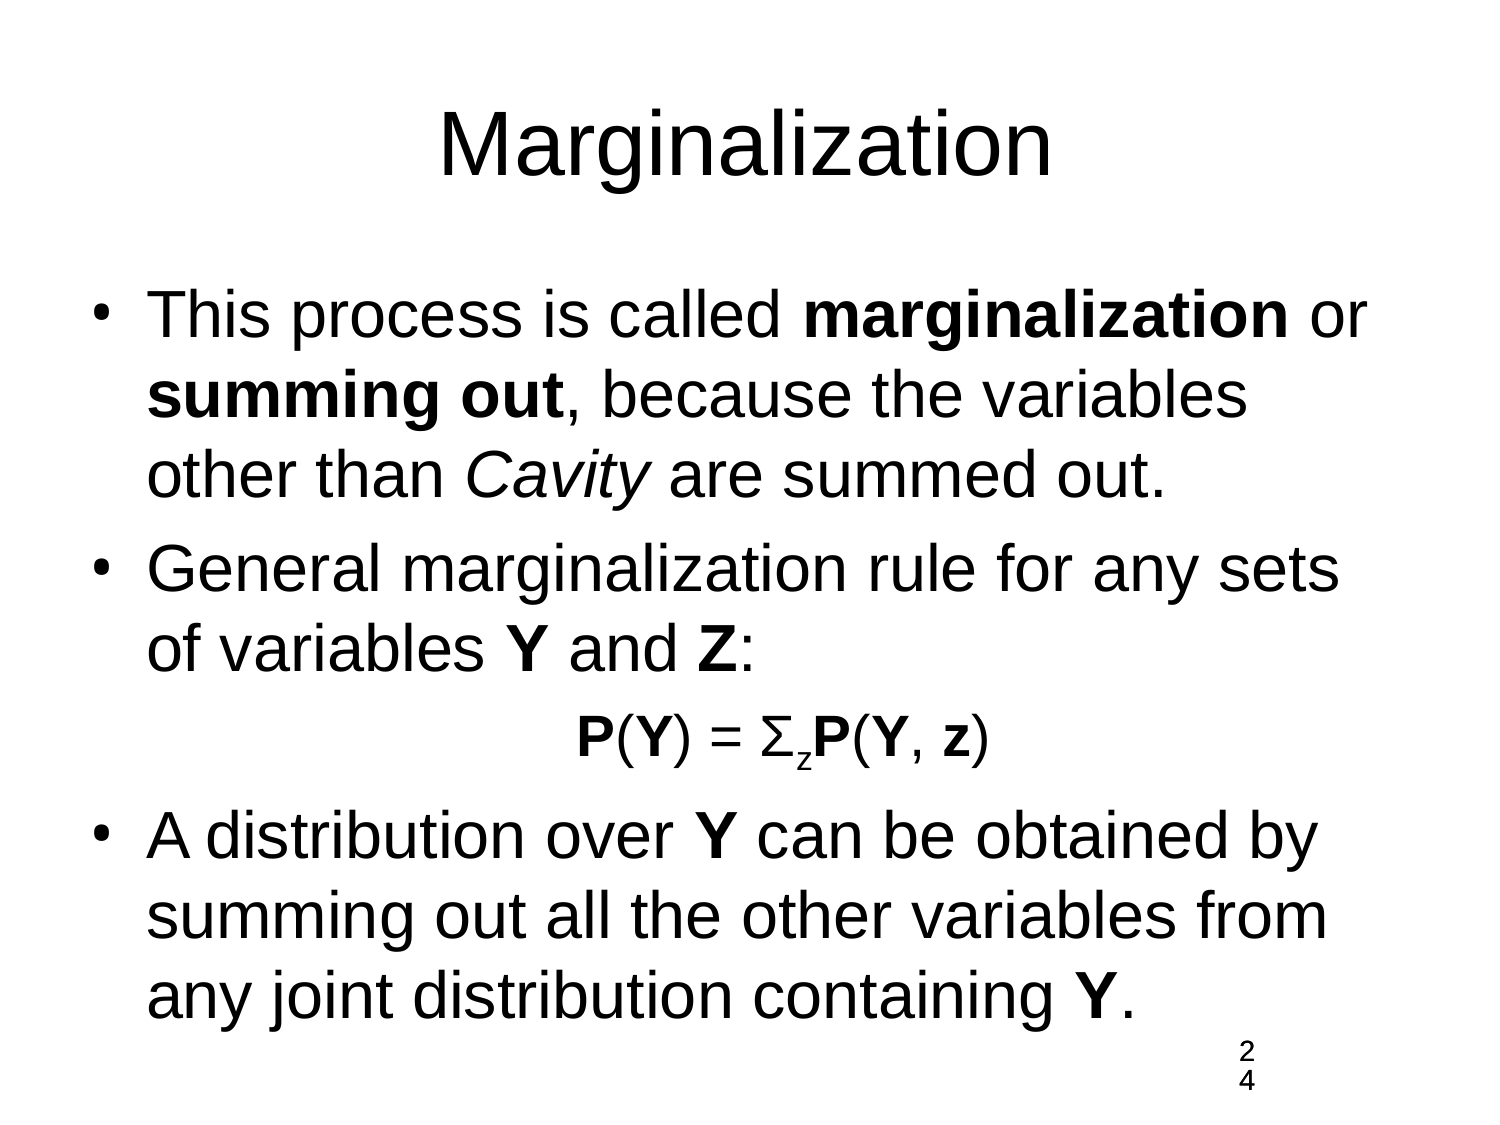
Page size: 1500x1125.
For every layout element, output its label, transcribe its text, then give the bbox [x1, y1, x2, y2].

list This process is called marginalization or summing out, because the variables other than Cavity are summed out. General marginalization rule for any sets of variables Y and Z: P(Y) = ΣzP(Y, z) A distribution over Y can be obtained by summing out all the other variables from any joint distribution containing Y. [75, 262, 1425, 1125]
text_box 24 [1224, 1024, 1276, 1075]
title Marginalization [75, 14, 1425, 262]
